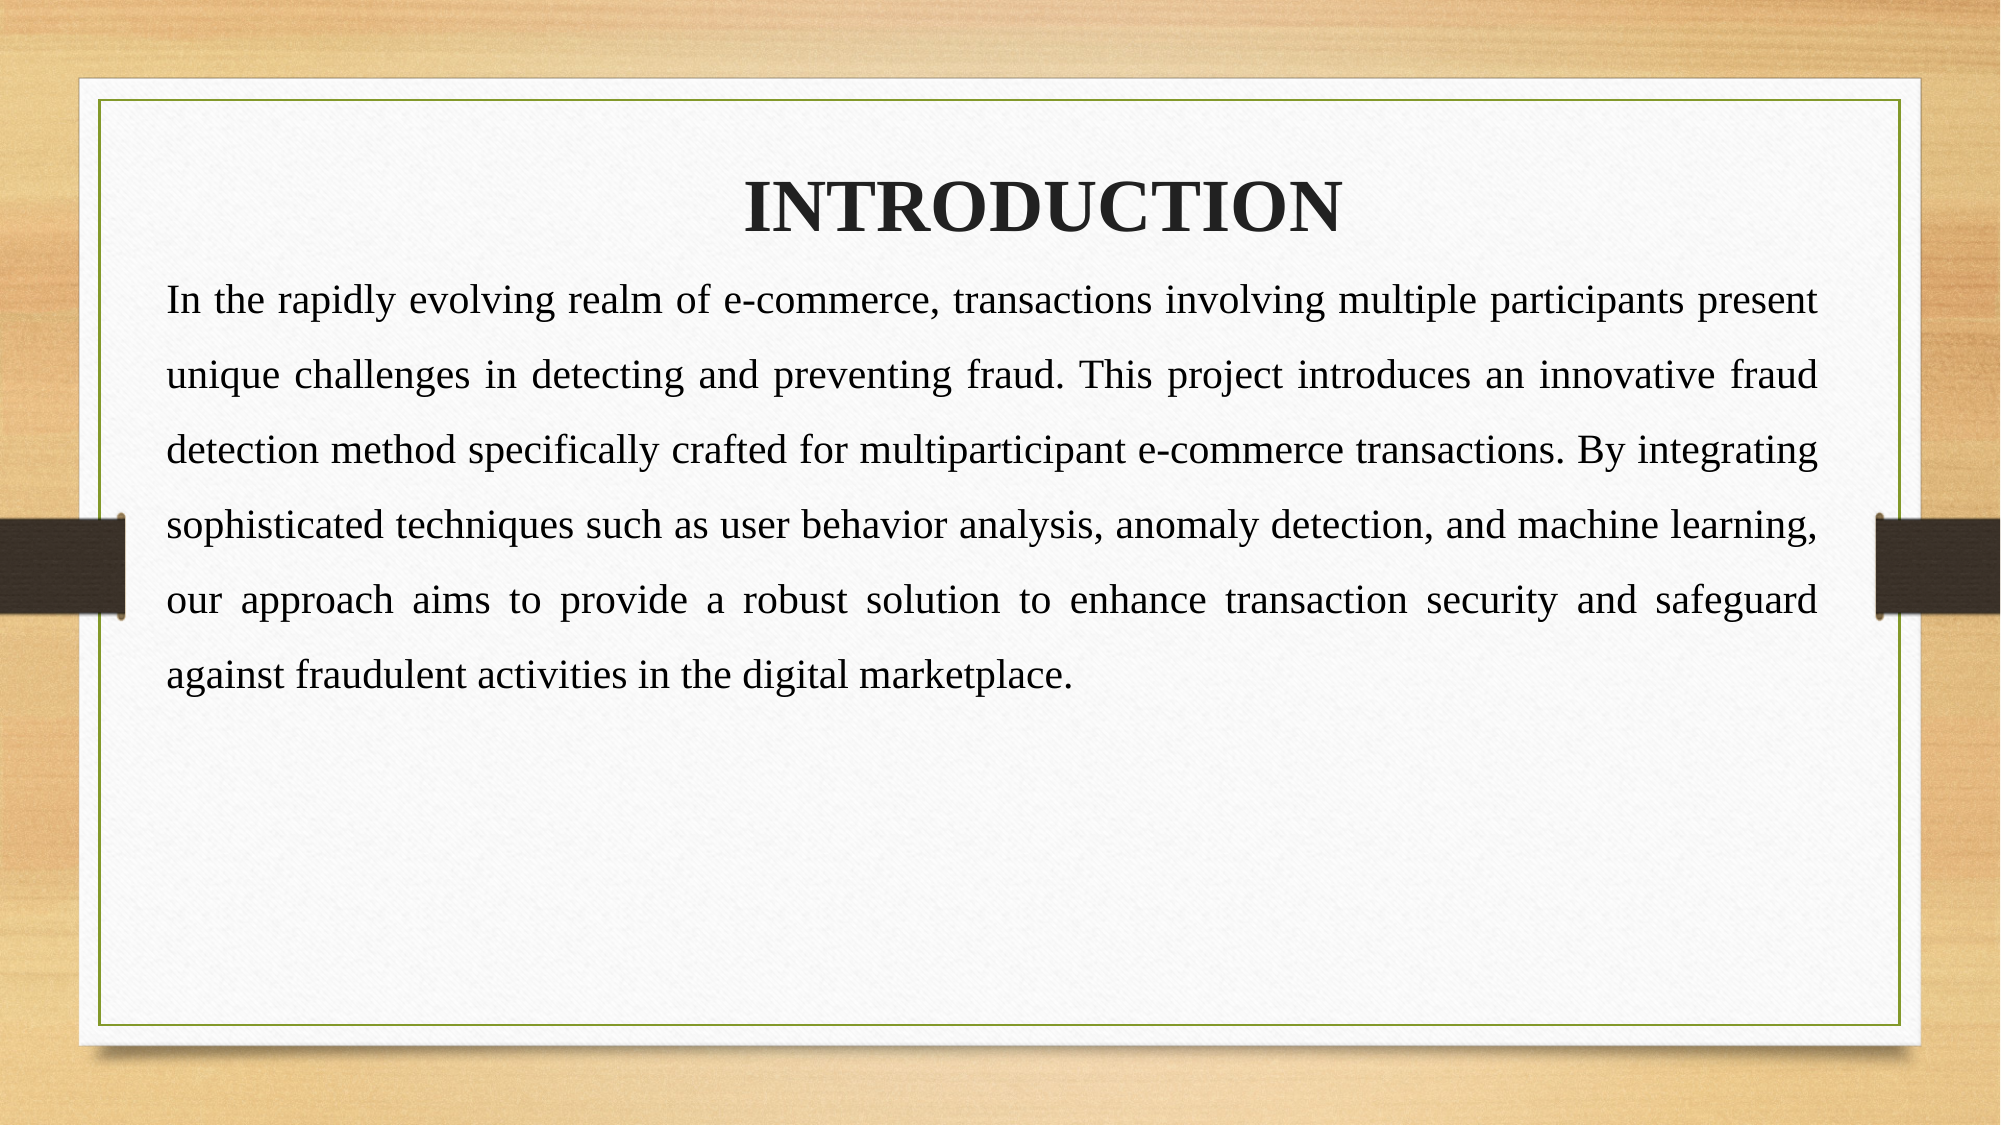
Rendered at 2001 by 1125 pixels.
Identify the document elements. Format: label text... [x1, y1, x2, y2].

text_box In the rapidly evolving realm of e-commerce, transactions involving multiple participants present unique challenges in detecting and preventing fraud. This project introduces an innovative fraud detection method specifically crafted for multiparticipant e-commerce transactions. By integrating sophisticated techniques such as user behavior analysis, anomaly detection, and machine learning, our approach aims to provide a robust solution to enhance transaction security and safeguard against fraudulent activities in the digital marketplace. [151, 239, 1835, 704]
picture [0, 0, 2001, 1125]
text_box INTRODUCTION [263, 86, 1674, 240]
